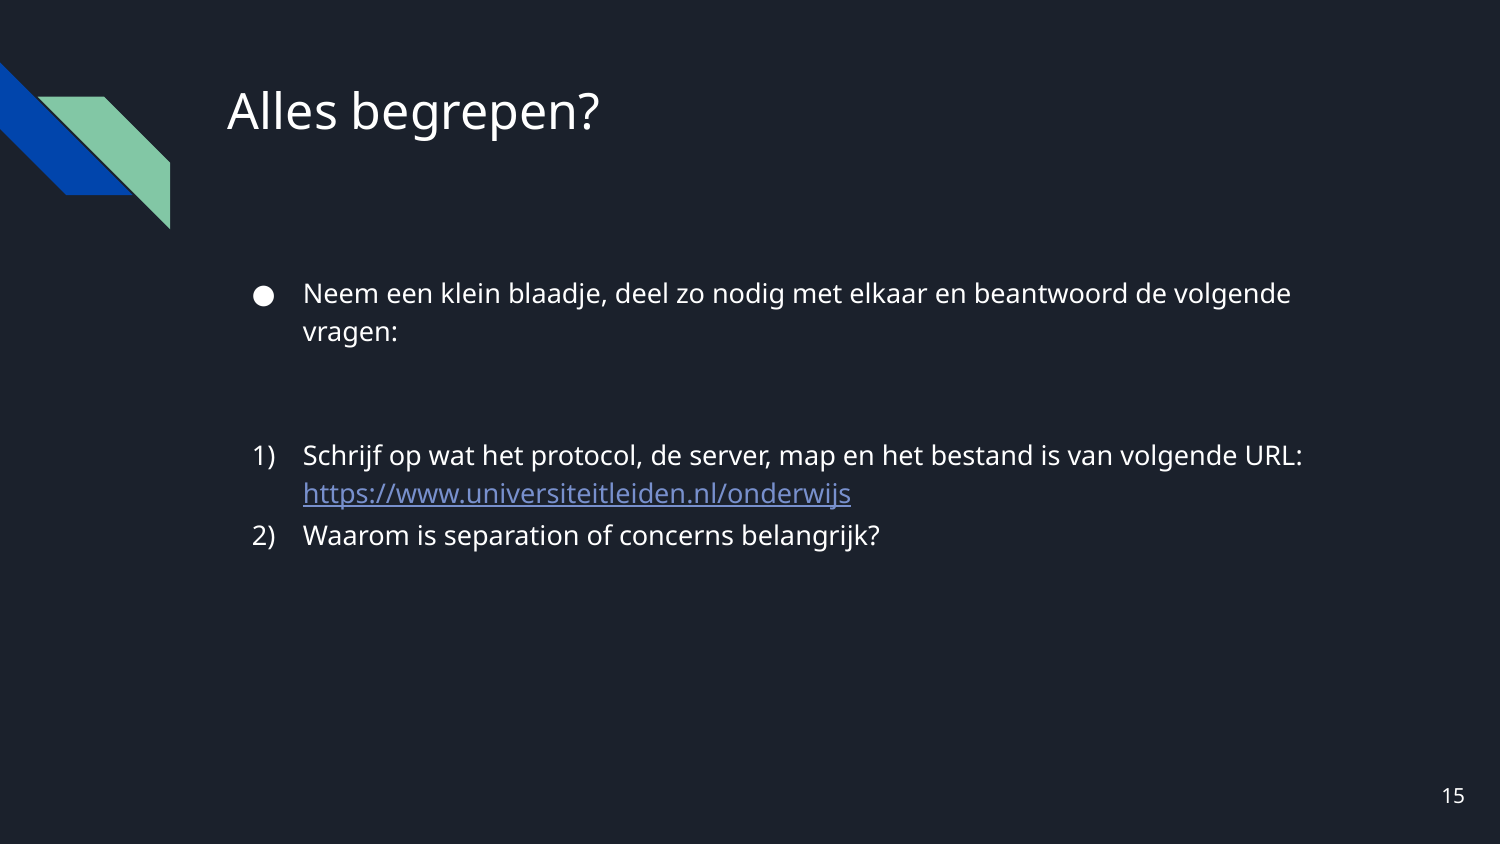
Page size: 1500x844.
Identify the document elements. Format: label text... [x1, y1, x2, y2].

list Neem een klein blaadje, deel zo nodig met elkaar en beantwoord de volgende vragen: Schrijf op wat het protocol, de server, map en het bestand is van volgende URL: https://www.universiteitleiden.nl/onderwijs Waarom is separation of concerns belangrijk? [212, 257, 1368, 735]
title Alles begrepen? [212, 64, 1368, 215]
slide_number ‹#› [1389, 764, 1480, 830]
